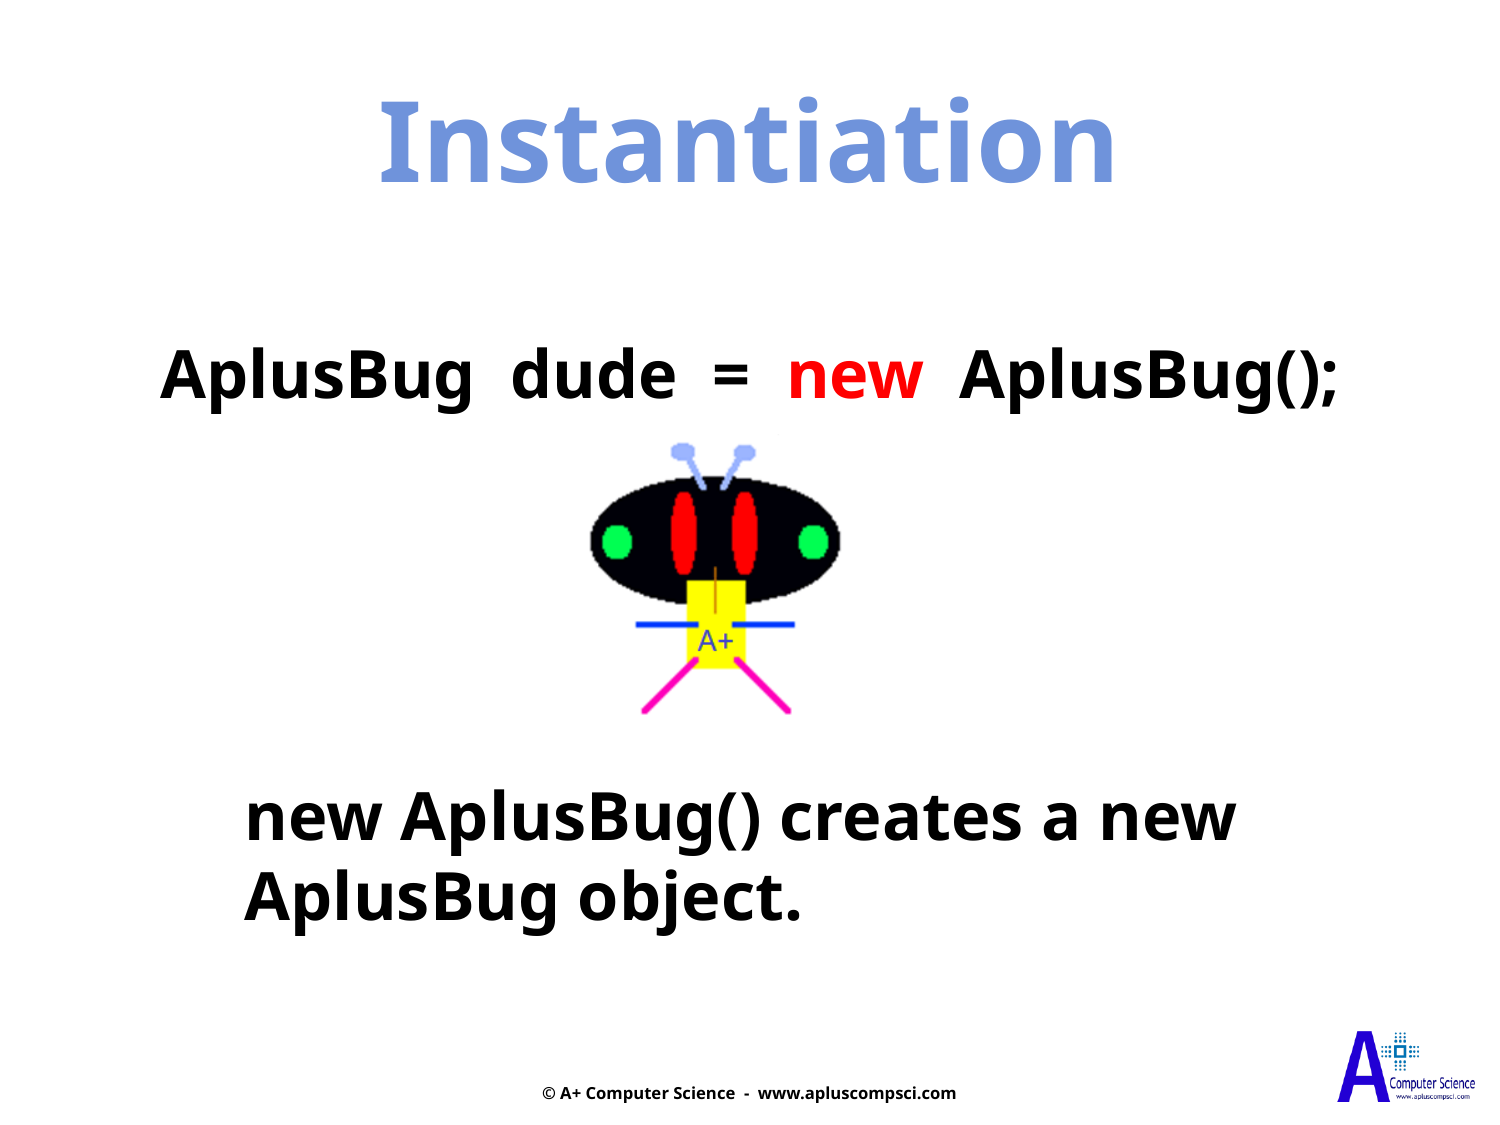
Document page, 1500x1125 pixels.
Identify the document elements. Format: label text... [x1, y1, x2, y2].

text_box Instantiation [0, 62, 1500, 213]
picture [1337, 1031, 1475, 1102]
text_box AplusBug dude = new AplusBug(); [145, 324, 1356, 580]
picture [587, 434, 855, 731]
text_box new AplusBug() creates a new AplusBug object. [230, 766, 1271, 942]
footer © A+ Computer Science - www.apluscompsci.com [512, 1024, 988, 1101]
